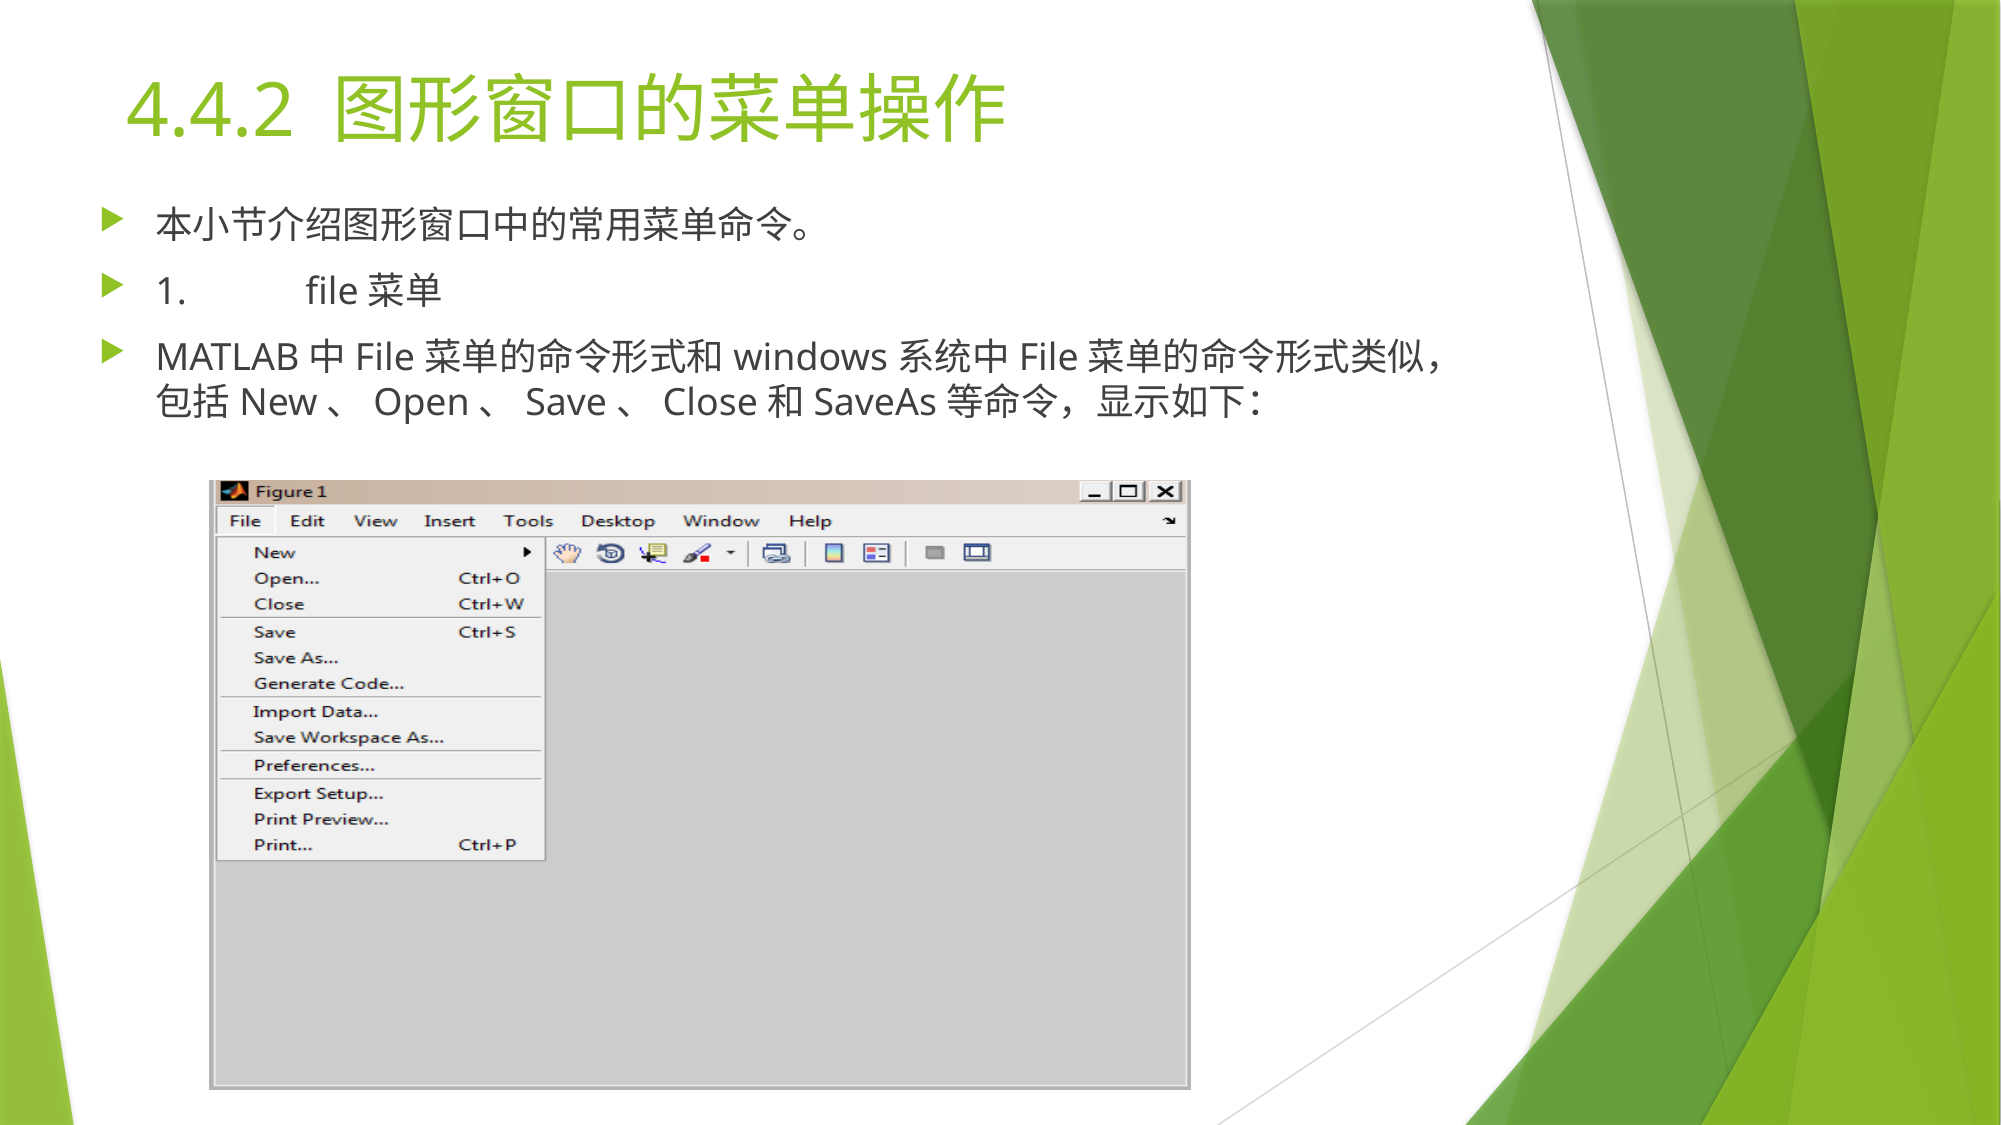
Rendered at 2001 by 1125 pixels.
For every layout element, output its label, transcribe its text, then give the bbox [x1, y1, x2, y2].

list 本小节介绍图形窗口中的常用菜单命令。 1. file菜单 MATLAB中File菜单的命令形式和windows系统中File菜单的命令形式类似，包括New、Open、Save、Close和SaveAs等命令，显示如下： [83, 193, 1495, 831]
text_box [208, 480, 1191, 1090]
title 4.4.2 图形窗口的菜单操作 [110, 53, 1522, 271]
